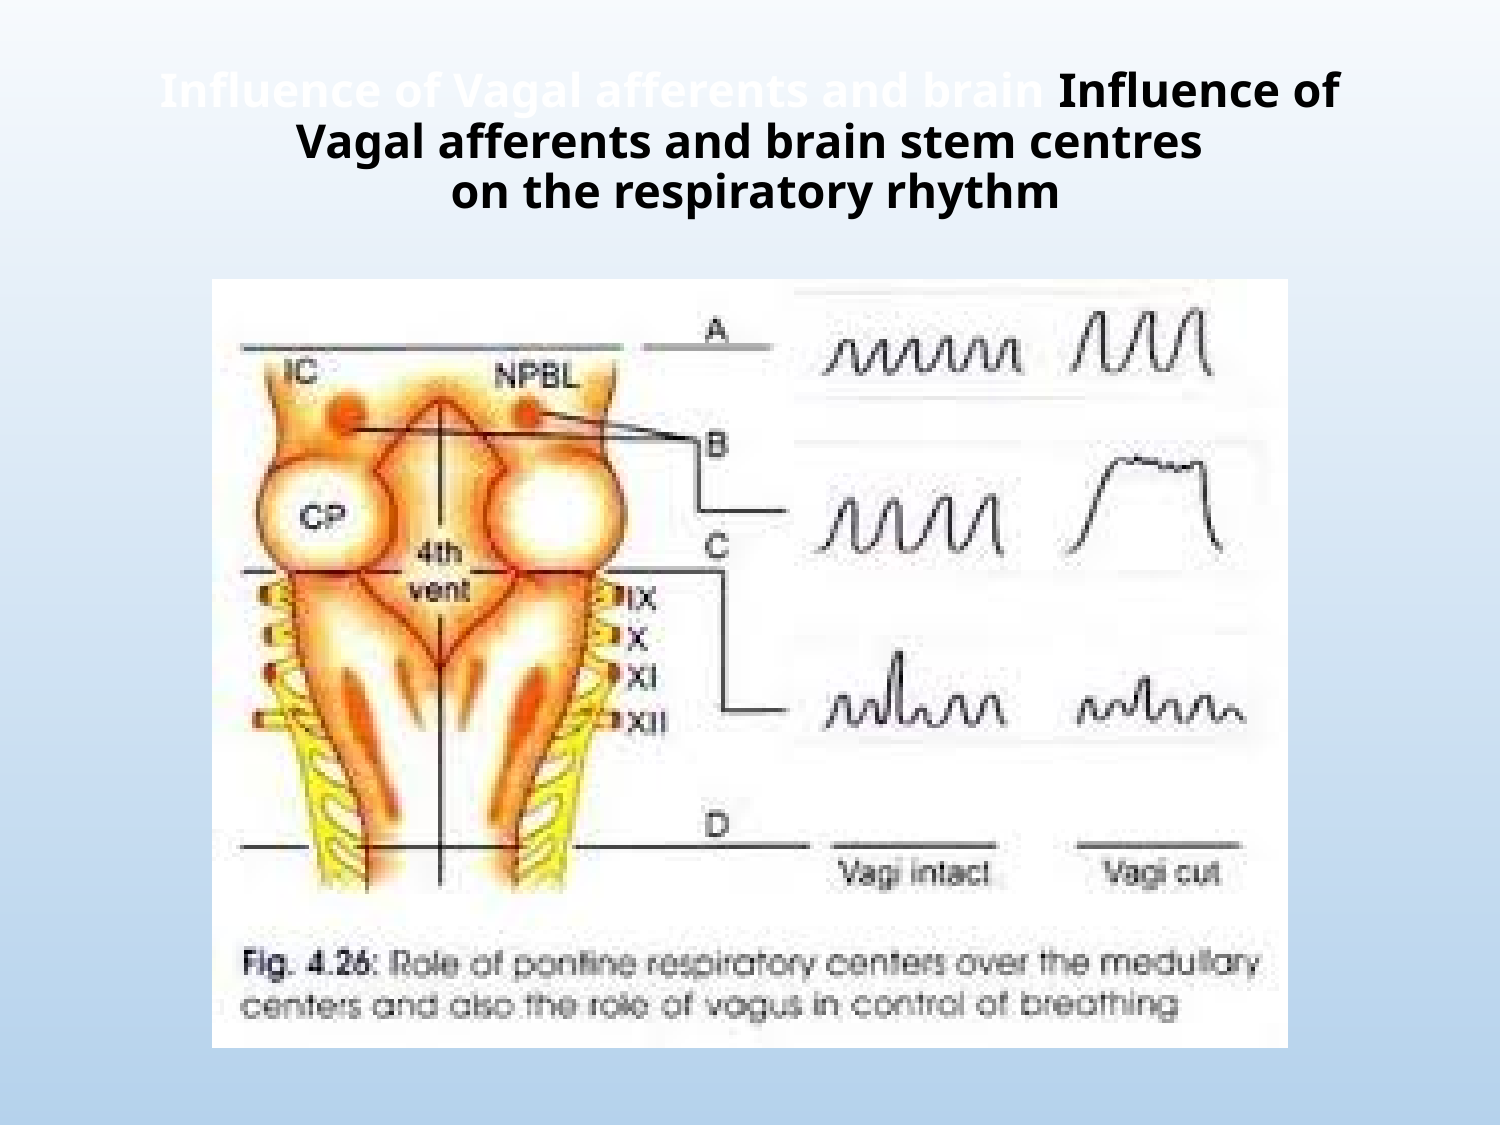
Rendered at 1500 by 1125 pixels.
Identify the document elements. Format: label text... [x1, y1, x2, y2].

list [212, 279, 1288, 1048]
title Influence of Vagal afferents and brain Influence of Vagal afferents and brain stem centres on the respiratory rhythm [103, 59, 1397, 278]
